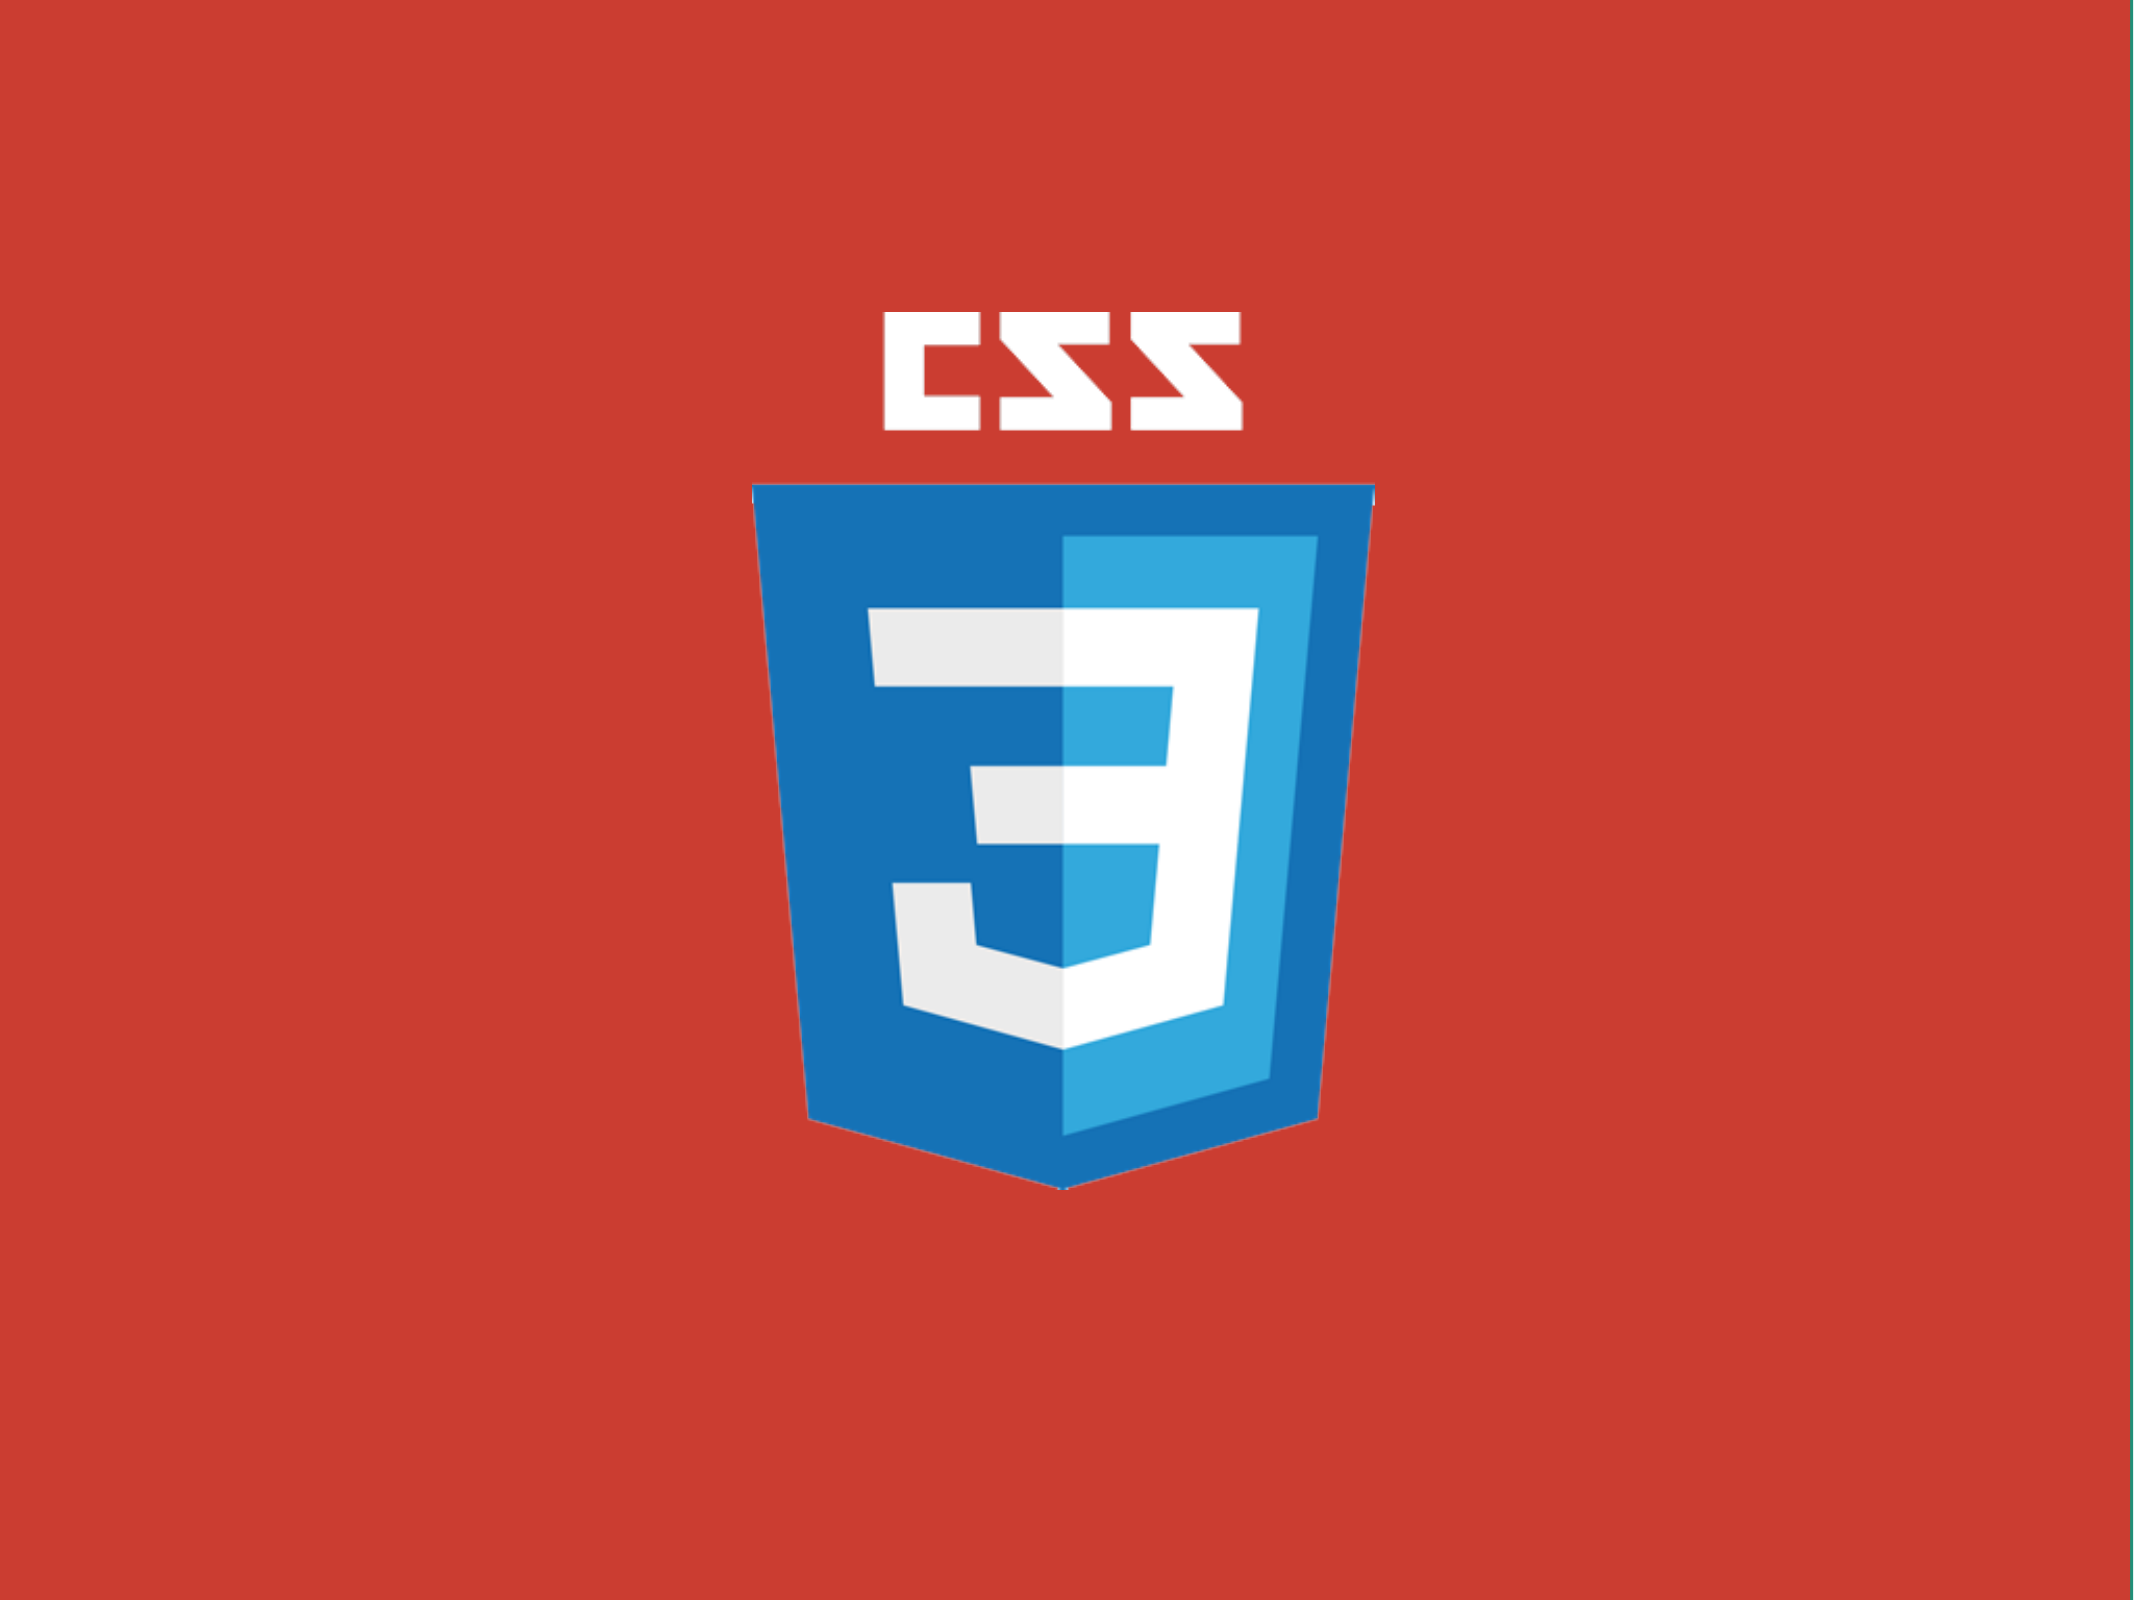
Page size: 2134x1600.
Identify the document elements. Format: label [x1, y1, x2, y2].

text_box [0, 0, 2131, 1600]
picture [751, 312, 1376, 1190]
